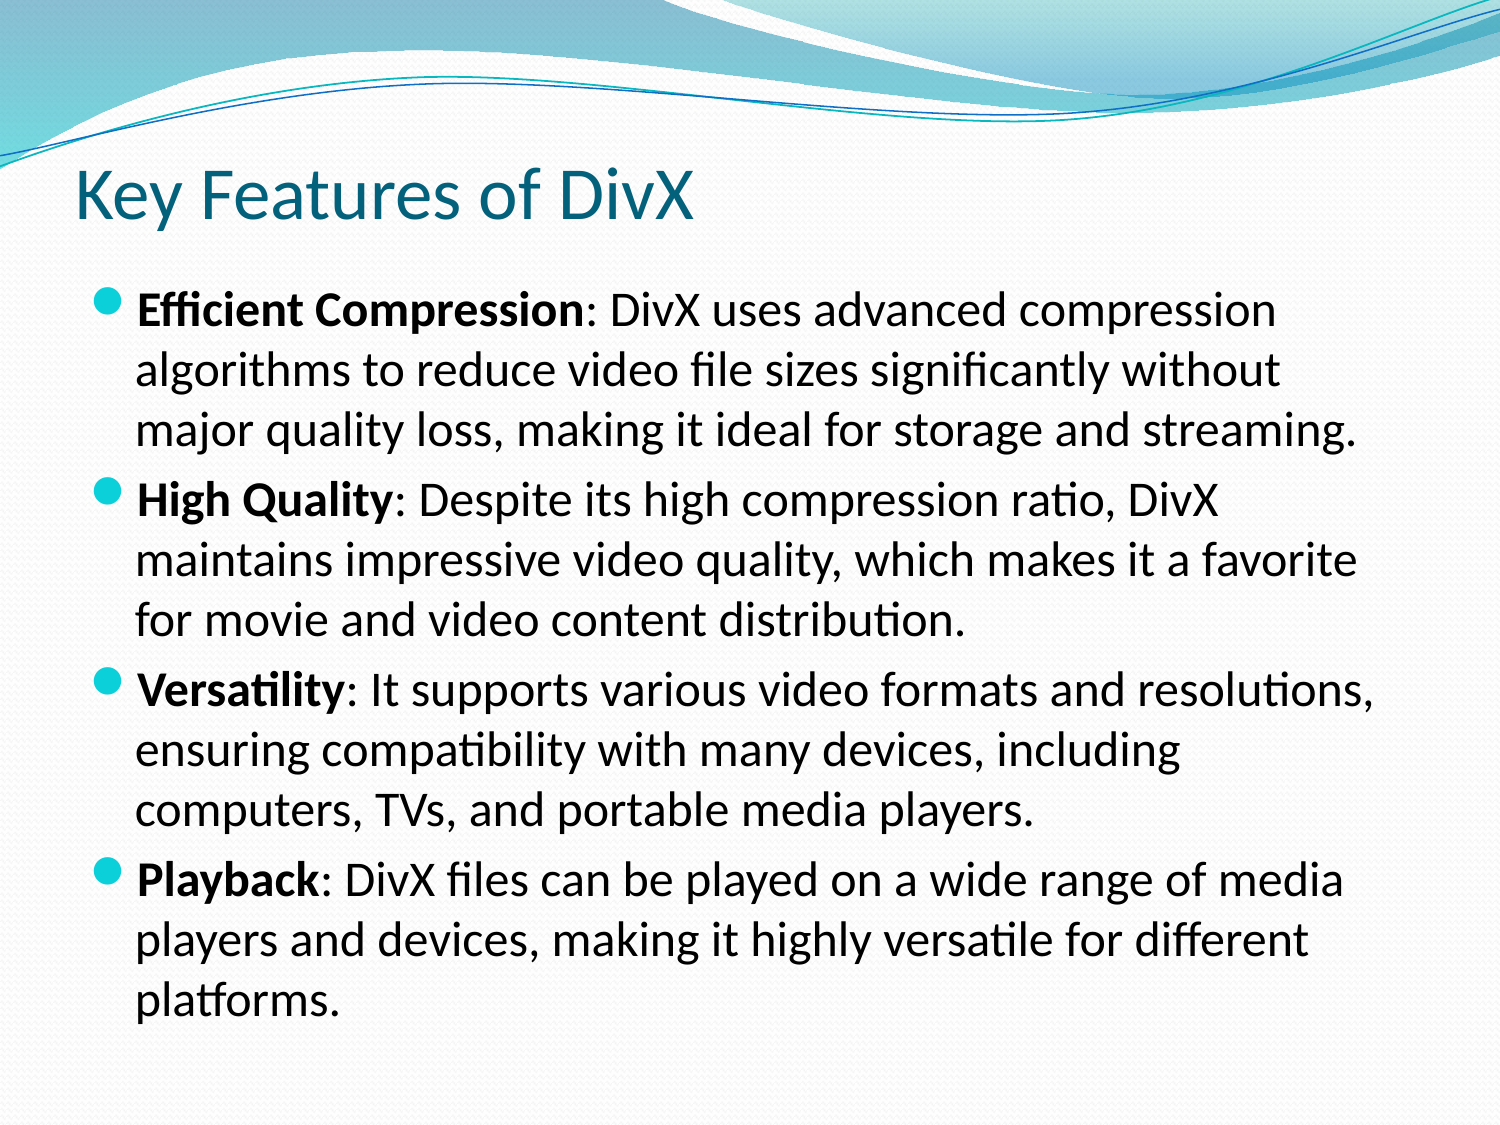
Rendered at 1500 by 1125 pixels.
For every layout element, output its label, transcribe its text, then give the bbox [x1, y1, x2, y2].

title Key Features of DivX [75, 115, 1425, 235]
list Efficient Compression: DivX uses advanced compression algorithms to reduce video file sizes significantly without major quality loss, making it ideal for storage and streaming. High Quality: Despite its high compression ratio, DivX maintains impressive video quality, which makes it a favorite for movie and video content distribution. Versatility: It supports various video formats and resolutions, ensuring compatibility with many devices, including computers, TVs, and portable media players. Playback: DivX files can be played on a wide range of media players and devices, making it highly versatile for different platforms. [75, 269, 1425, 1038]
